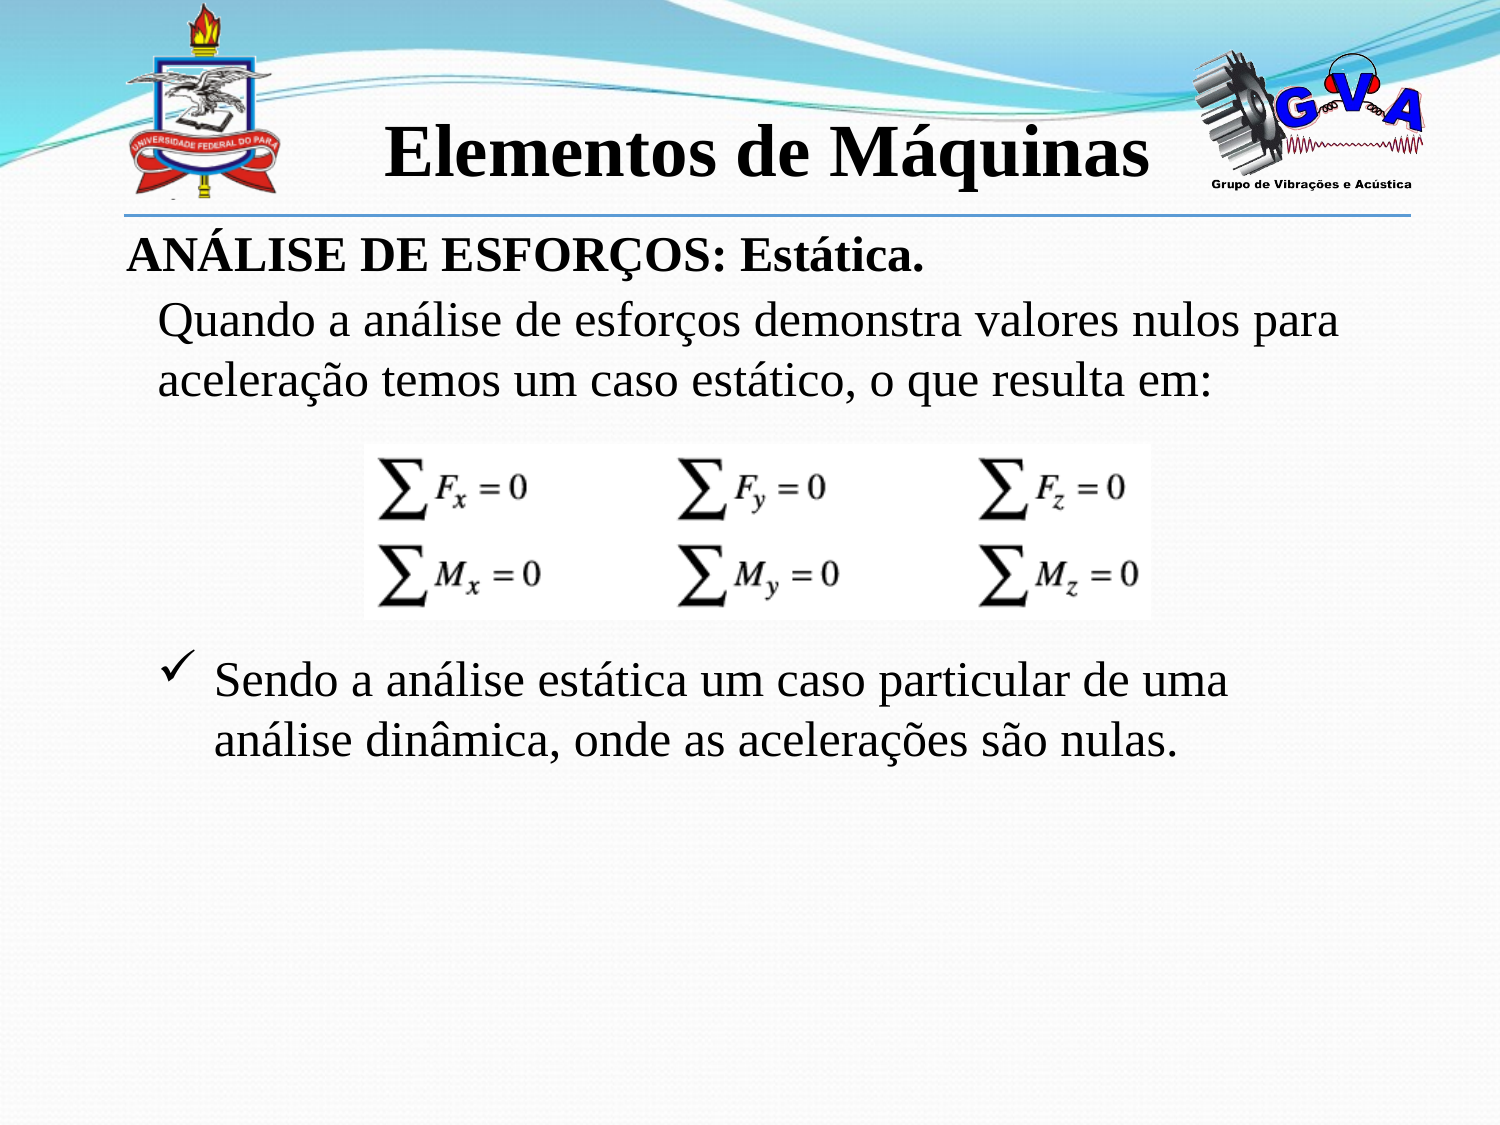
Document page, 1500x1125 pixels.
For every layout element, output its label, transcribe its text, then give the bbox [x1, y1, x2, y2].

picture [0, 0, 1500, 1125]
text_box Quando a análise de esforços demonstra valores nulos para aceleração temos um caso estático, o que resulta em: Sendo a análise estática um caso particular de uma análise dinâmica, onde as acelerações são nulas. [142, 278, 1372, 774]
text_box Elementos de Máquinas [289, 93, 1325, 199]
text_box ANÁLISE DE ESFORÇOS: Estática. [111, 213, 941, 289]
